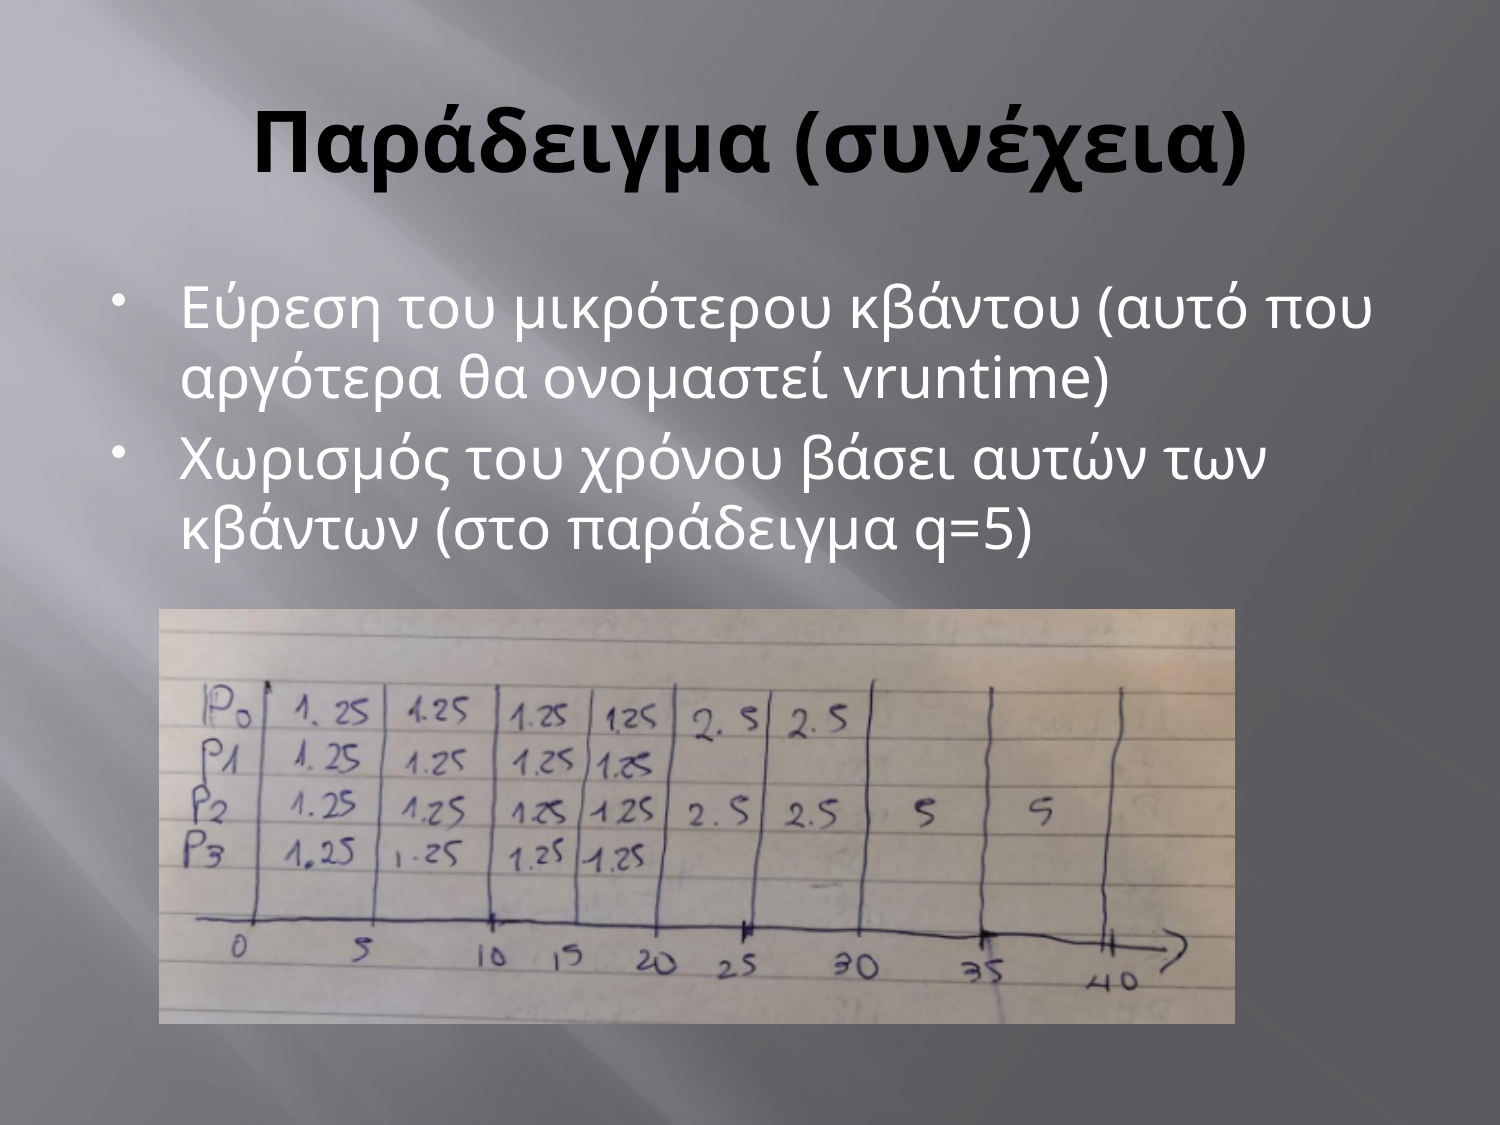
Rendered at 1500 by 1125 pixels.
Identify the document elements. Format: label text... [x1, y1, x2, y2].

picture [159, 609, 1235, 1024]
title Παράδειγμα (συνέχεια) [75, 45, 1425, 233]
list Εύρεση του μικρότερου κβάντου (αυτό που αργότερα θα ονομαστεί vruntime) Χωρισμός του χρόνου βάσει αυτών των κβάντων (στο παράδειγμα q=5) [75, 262, 1425, 1035]
